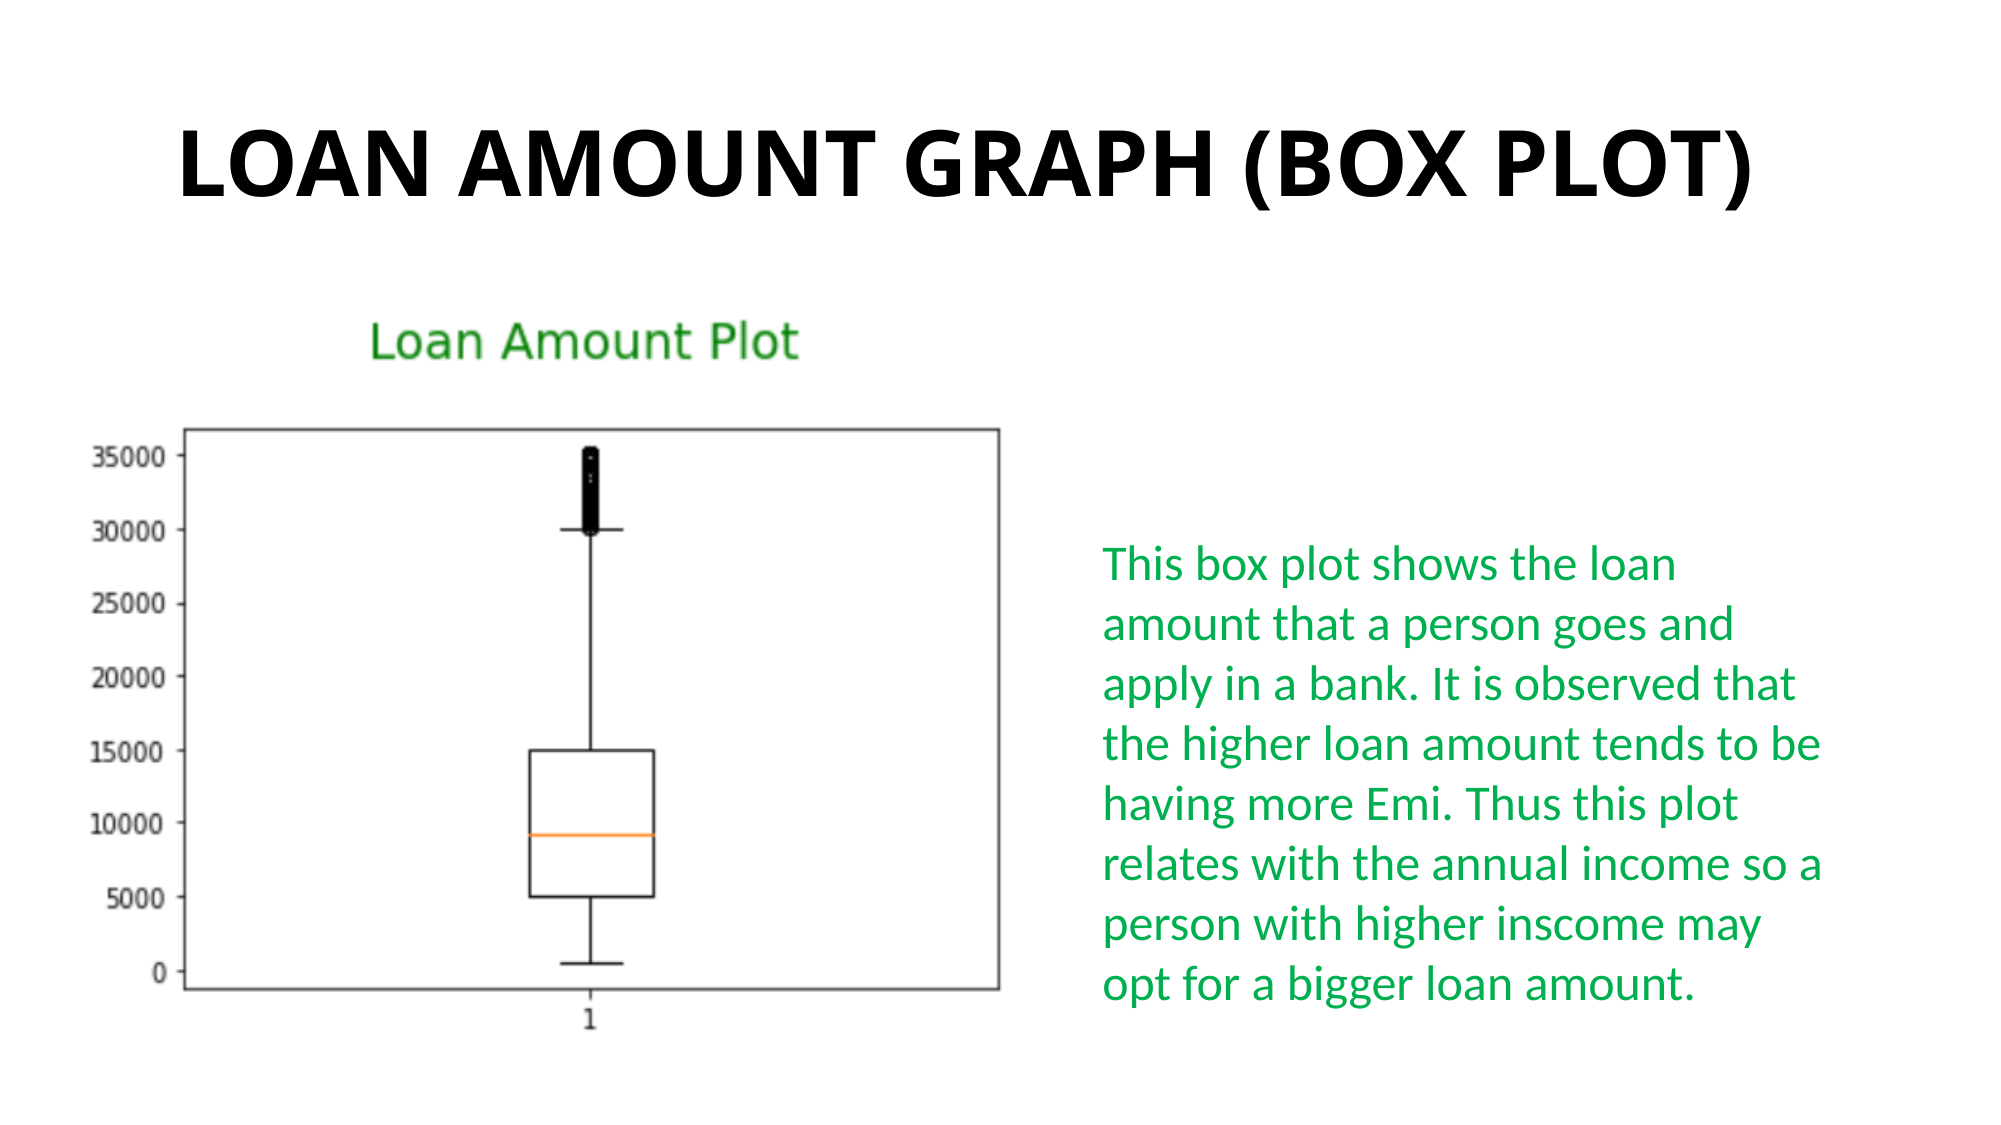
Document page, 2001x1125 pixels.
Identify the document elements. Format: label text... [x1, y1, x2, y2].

picture [72, 296, 1049, 1038]
title LOAN AMOUNT GRAPH (BOX PLOT) [160, 58, 1886, 276]
text_box This box plot shows the loan amount that a person goes and apply in a bank. It is observed that the higher loan amount tends to be having more Emi. Thus this plot relates with the annual income so a person with higher inscome may opt for a bigger loan amount. [1087, 523, 1849, 1018]
